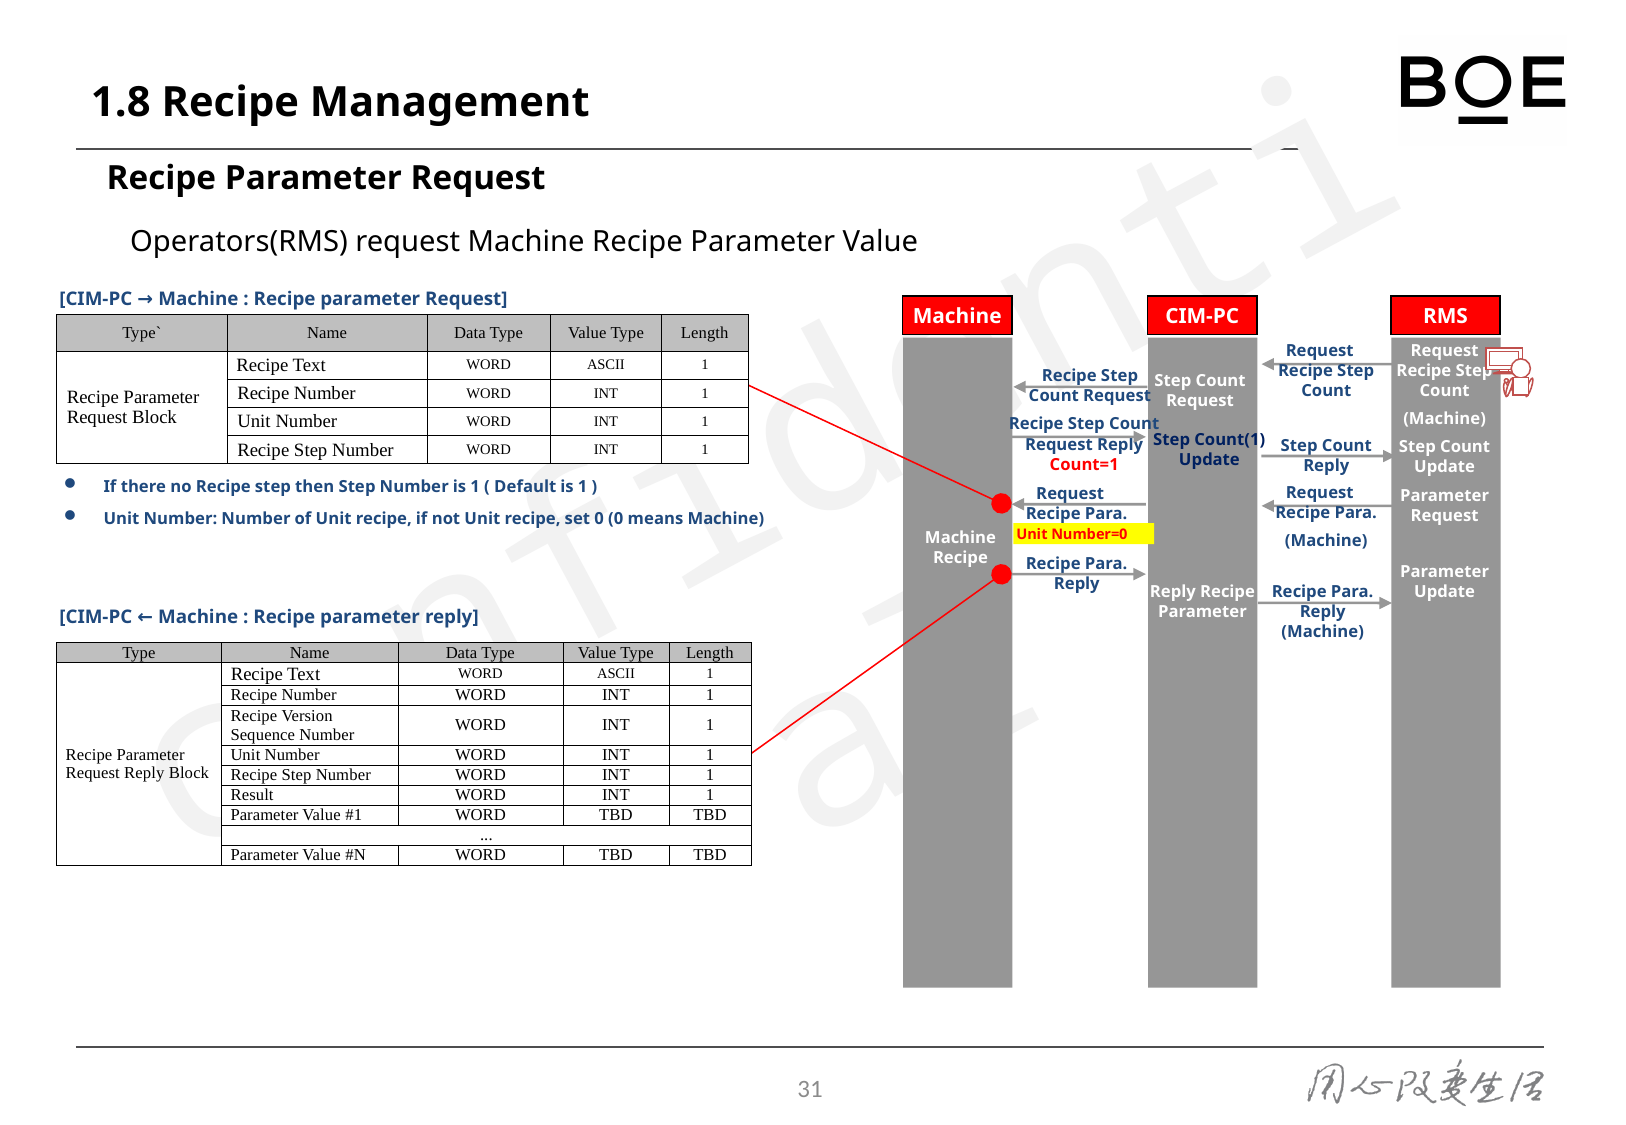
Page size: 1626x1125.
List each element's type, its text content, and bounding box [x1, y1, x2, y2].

text_box Unit Number: Number of Unit recipe, if not Unit recipe, set 0 (0 means Machine) [49, 503, 801, 536]
text_box Request Recipe Para. [1011, 480, 1142, 504]
table_cell ... [222, 826, 751, 845]
table_header Name [222, 643, 398, 662]
text_box Recipe Parameter Request [91, 148, 1522, 204]
table_header Value Type [551, 315, 661, 351]
text_box [1148, 623, 1258, 988]
text_box Step Count Reply [1261, 432, 1392, 455]
table_cell Recipe Step Number [222, 766, 398, 785]
table_cell WORD [399, 846, 563, 865]
table_cell TBD [670, 846, 751, 865]
table_cell TBD [564, 806, 669, 825]
table_cell INT [564, 686, 669, 705]
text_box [1485, 349, 1532, 398]
table_cell INT [551, 436, 661, 463]
table_cell Recipe Number [228, 380, 427, 407]
text_box [903, 569, 992, 643]
text_box Recipe Para. Reply (Machine) [1260, 579, 1388, 602]
table_cell INT [564, 786, 669, 805]
text_box Request Recipe Step Count (Machine) Step Count Update Parameter Request Parameter Update [1391, 338, 1498, 603]
text_box Step Count(1) Update [1144, 426, 1275, 471]
table_cell Recipe Number [222, 686, 398, 705]
text_box [1012, 567, 1146, 581]
table_header Length [670, 643, 751, 662]
table_cell 1 [670, 663, 751, 685]
table_cell Recipe Version Sequence Number [222, 706, 398, 745]
table_cell WORD [399, 663, 563, 685]
text_box Recipe Para. Reply [1011, 575, 1142, 595]
table_header Name [228, 315, 427, 351]
table_cell ASCII [564, 663, 669, 685]
table_cell Parameter Value #N [222, 846, 398, 865]
table_cell WORD [428, 436, 550, 463]
table_cell 1 [670, 706, 751, 745]
text_box Operators(RMS) request Machine Recipe Parameter Value [127, 220, 1463, 259]
table_cell Recipe Text [228, 352, 427, 379]
text_box If there no Recipe step then Step Number is 1 ( Default is 1 ) [49, 468, 801, 503]
table_cell WORD [399, 786, 563, 805]
text_box [1148, 471, 1258, 579]
text_box Step Count Request [1143, 368, 1257, 412]
table_cell INT [551, 380, 661, 407]
text_box [903, 337, 1013, 498]
table_header Length [662, 315, 748, 351]
table_cell INT [564, 706, 669, 745]
text_box [1260, 596, 1392, 610]
table_cell ASCII [551, 352, 661, 379]
table_cell INT [551, 408, 661, 435]
text_box [1261, 449, 1396, 463]
table_cell Recipe Text [222, 663, 398, 685]
table_cell 1 [670, 786, 751, 805]
table_header Value Type [564, 643, 669, 662]
table_cell INT [564, 766, 669, 785]
title 1.8 Recipe Management [75, 50, 954, 150]
text_box Recipe Step Count Request Reply Count=1 [1001, 411, 1167, 475]
text_box Recipe Para. Reply [1011, 550, 1142, 574]
table_cell Recipe Parameter Request Block [57, 352, 227, 463]
table_cell Recipe Parameter Request Reply Block [57, 663, 221, 865]
text_box [1391, 337, 1501, 347]
table_cell 1 [662, 380, 748, 407]
text_box [1148, 337, 1258, 426]
text_box Reply Recipe Parameter [1145, 579, 1260, 623]
table_cell Recipe Step Number [228, 436, 427, 463]
text_box Step Count Reply [1261, 457, 1392, 476]
table_header Data Type [399, 643, 563, 662]
table_cell 1 [662, 408, 748, 435]
text_box [1011, 430, 1144, 444]
table_cell WORD [399, 686, 563, 705]
text_box [CIM-PC → Machine : Recipe parameter Request] [44, 278, 683, 317]
table_cell WORD [399, 706, 563, 745]
text_box [1391, 406, 1501, 988]
table_cell 1 [670, 746, 751, 765]
table_cell Result [222, 786, 398, 805]
picture [1398, 35, 1567, 146]
text_box Request Recipe Step Count [1261, 338, 1392, 402]
table_cell WORD [399, 806, 563, 825]
text_box [903, 580, 1013, 988]
text_box [752, 564, 1012, 754]
table_cell 1 [670, 766, 751, 785]
text_box [749, 385, 1012, 514]
table_cell WORD [428, 380, 550, 407]
text_box Recipe Para. Reply (Machine) [1257, 603, 1388, 643]
picture [1298, 1056, 1567, 1116]
table_cell Unit Number [222, 746, 398, 765]
table_cell WORD [428, 408, 550, 435]
table_cell Unit Number [228, 408, 427, 435]
text_box Machine Recipe [903, 525, 1018, 569]
table_header Type` [57, 315, 227, 351]
table_cell WORD [399, 746, 563, 765]
text_box Request Recipe Para. (Machine) [1261, 479, 1391, 552]
text_box CIM-PC [1147, 296, 1257, 335]
text_box [903, 458, 1011, 525]
text_box Unit Number=0 [1013, 523, 1155, 545]
table_cell TBD [564, 846, 669, 865]
table_cell 1 [662, 436, 748, 463]
table_cell TBD [670, 806, 751, 825]
text_box [1012, 498, 1146, 511]
table_cell WORD [428, 352, 550, 379]
table_cell Parameter Value #1 [222, 806, 398, 825]
text_box [CIM-PC ← Machine : Recipe parameter reply] [44, 596, 526, 635]
table_header Data Type [428, 315, 550, 351]
text_box Recipe Step Count Request [1013, 363, 1167, 407]
text_box [1013, 380, 1148, 394]
table_cell INT [564, 746, 669, 765]
table_cell 1 [662, 352, 748, 379]
text_box Machine [902, 296, 1012, 335]
text_box Request Recipe Para. [1011, 505, 1142, 525]
table_header Type [57, 643, 221, 662]
text_box RMS [1390, 296, 1501, 335]
table_cell 1 [670, 686, 751, 705]
table_cell WORD [399, 766, 563, 785]
